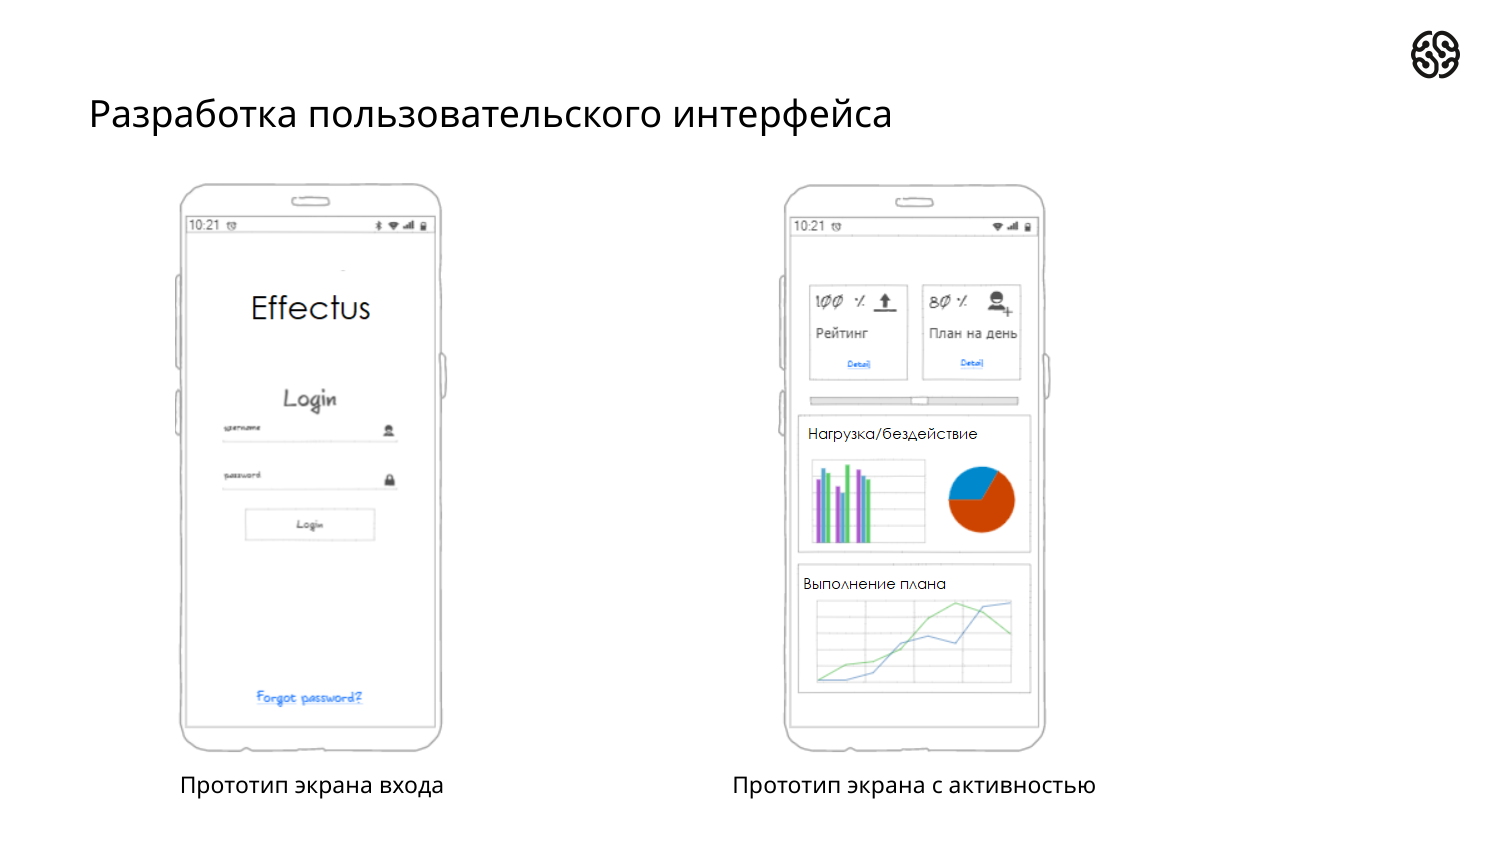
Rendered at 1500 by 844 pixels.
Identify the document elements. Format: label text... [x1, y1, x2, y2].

picture [777, 182, 1052, 755]
picture [1411, 30, 1460, 79]
title Разработка пользовательского интерфейса [88, 89, 1412, 232]
picture [175, 182, 449, 755]
text_box Прототип экрана с активностью [717, 762, 1112, 806]
text_box Прототип экрана входа [165, 762, 460, 806]
